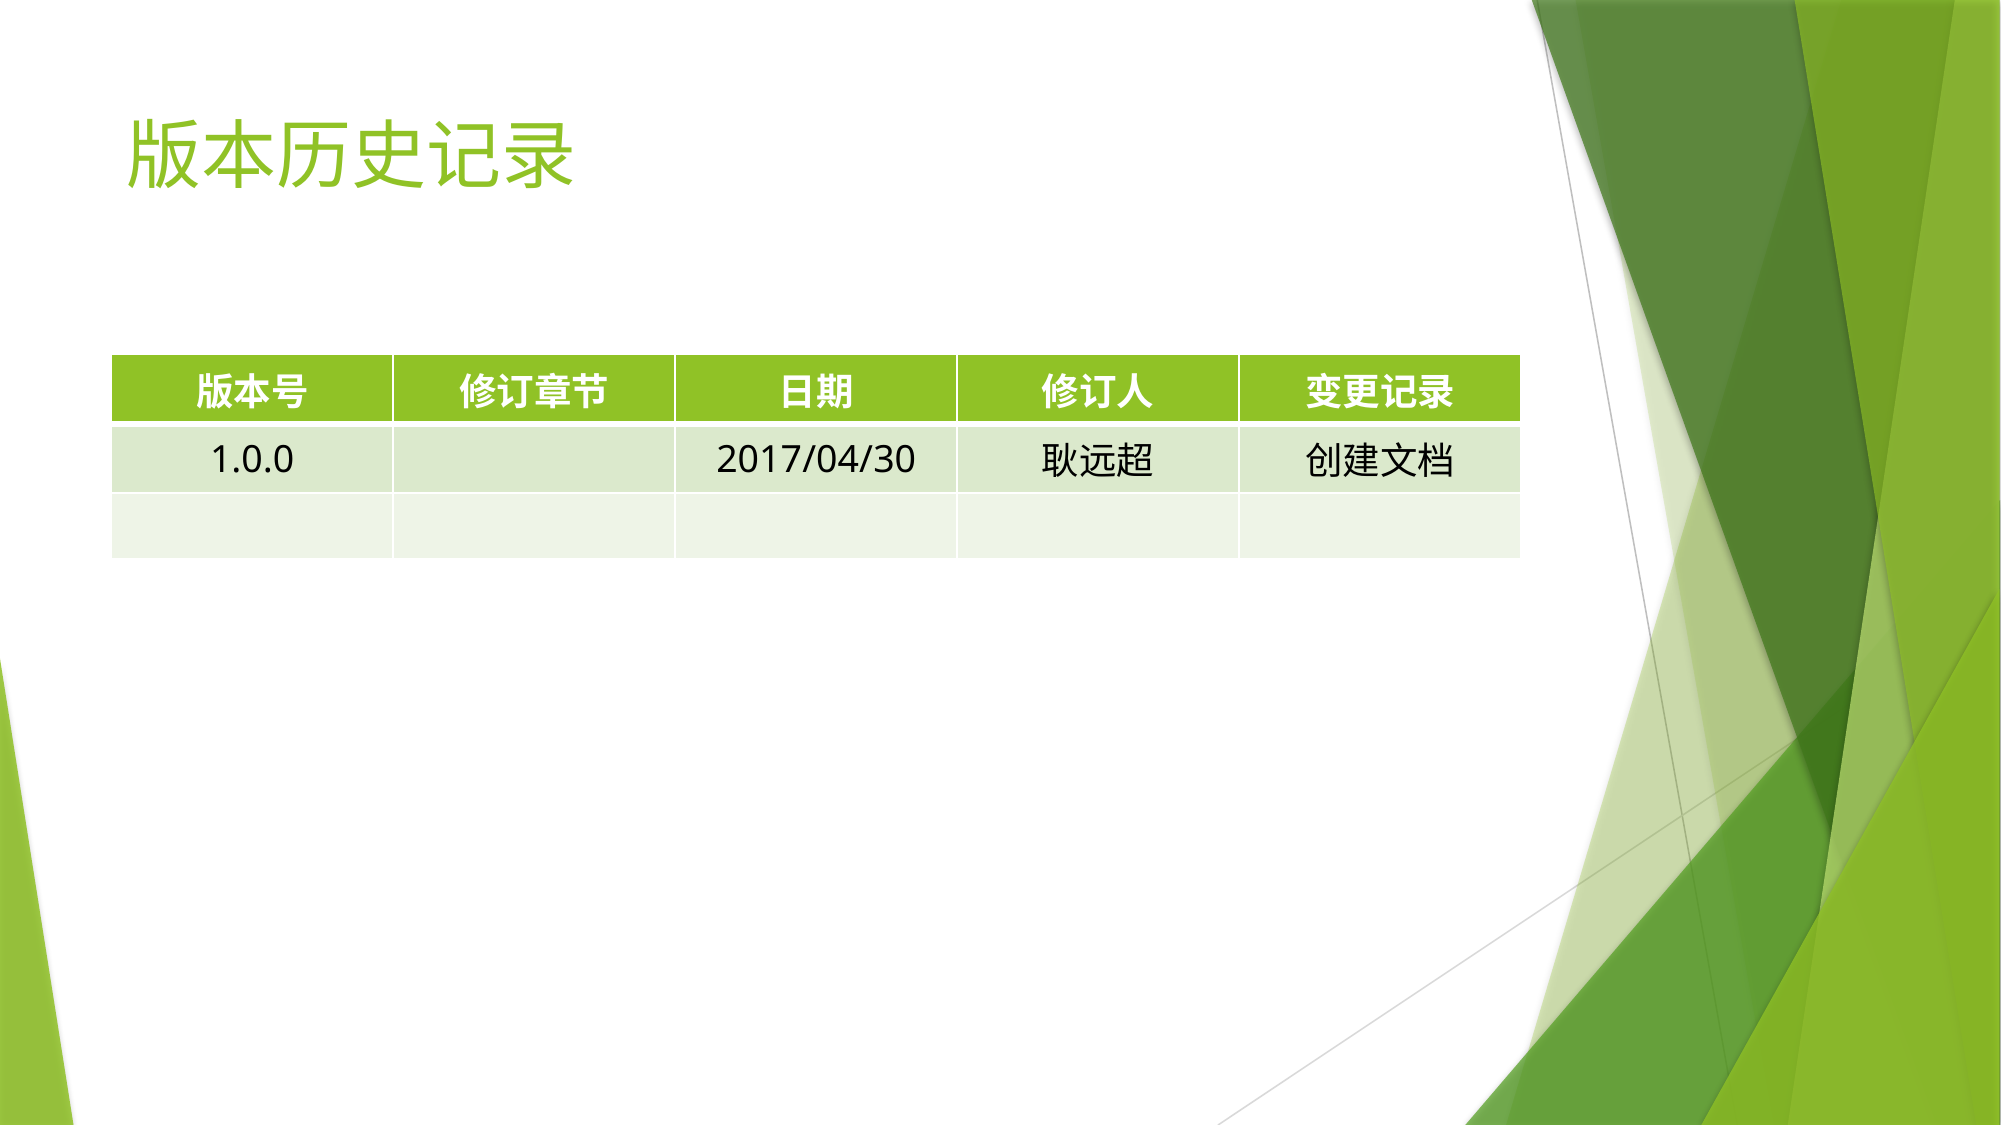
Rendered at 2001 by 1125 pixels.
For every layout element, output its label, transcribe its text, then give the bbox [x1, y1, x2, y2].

title 版本历史记录 [111, 99, 1522, 317]
table_header 修订章节 [394, 355, 674, 421]
table_cell [112, 494, 392, 558]
table_header 版本号 [112, 355, 392, 421]
table_cell [394, 427, 674, 492]
table_cell 1.0.0 [112, 427, 392, 492]
table_header 修订人 [958, 355, 1238, 421]
table_cell [958, 494, 1238, 558]
table_header 变更记录 [1240, 355, 1520, 421]
table_cell [676, 494, 956, 558]
table_cell [1240, 494, 1520, 558]
table_cell 耿远超 [958, 427, 1238, 492]
table_cell 2017/04/30 [676, 427, 956, 492]
table_cell [394, 494, 674, 558]
table_cell 创建文档 [1240, 427, 1520, 492]
table_header 日期 [676, 355, 956, 421]
